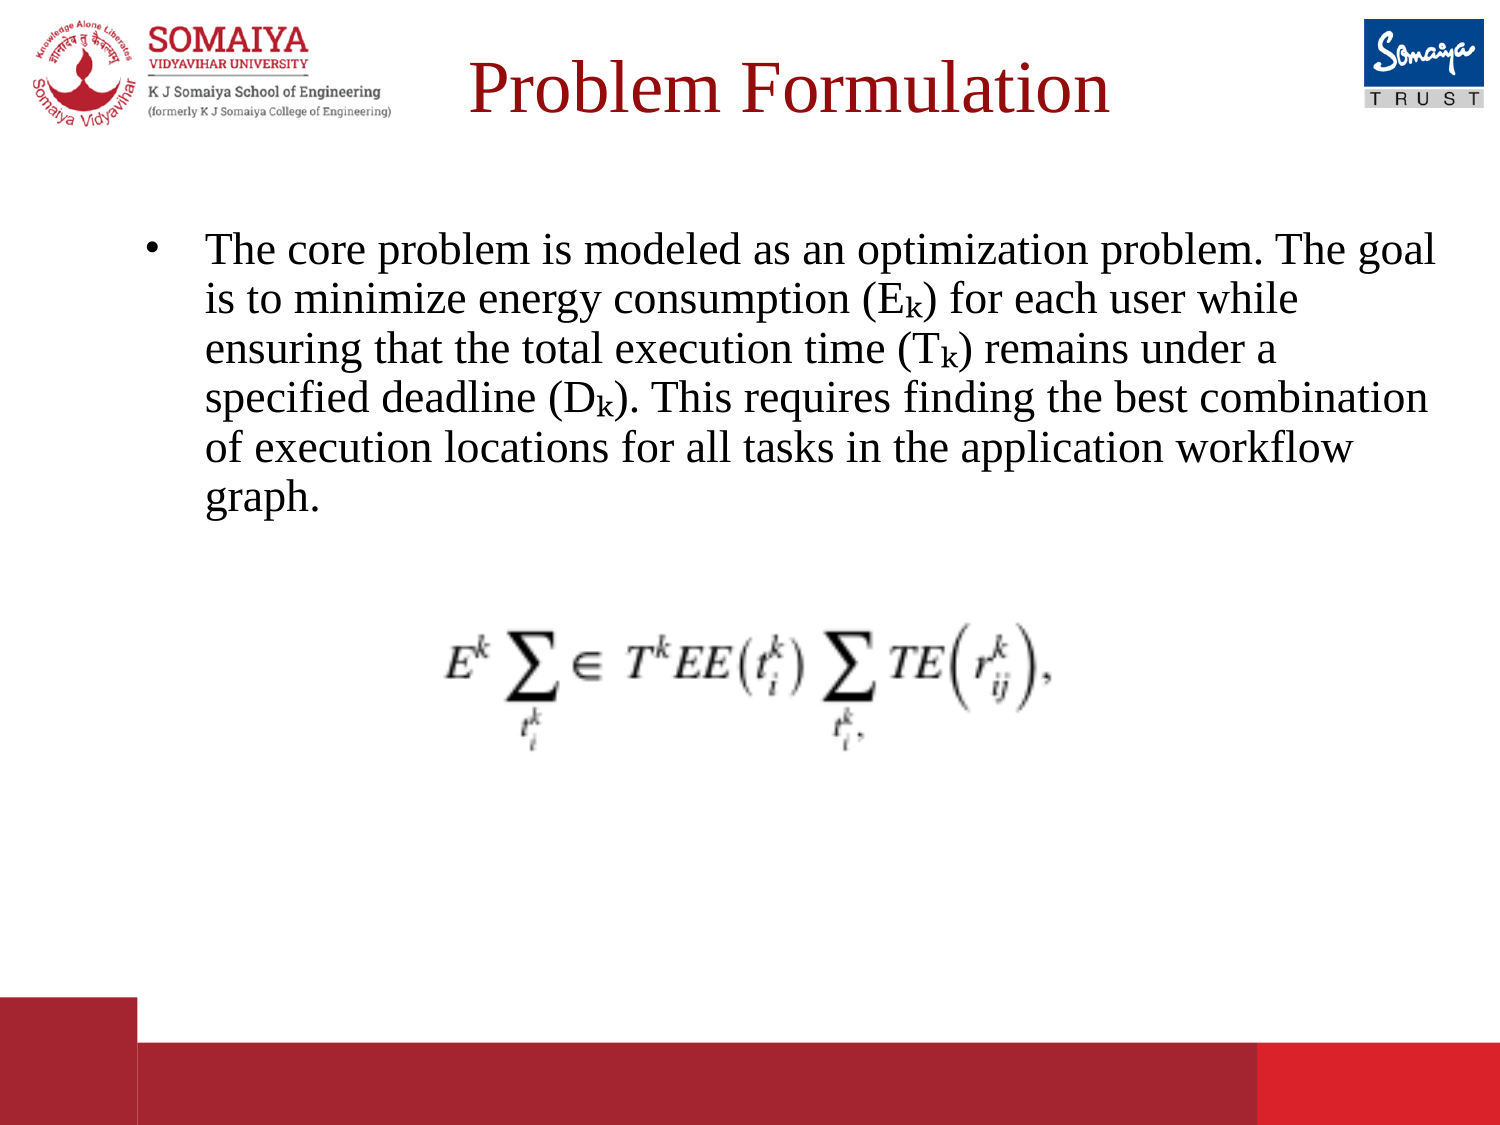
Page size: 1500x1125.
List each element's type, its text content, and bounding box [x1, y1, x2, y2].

list The core problem is modeled as an optimization problem. The goal is to minimize energy consumption (Eₖ) for each user while ensuring that the total execution time (Tₖ) remains under a specified deadline (Dₖ). This requires finding the best combination of execution locations for all tasks in the application workflow graph. [114, 217, 1465, 960]
title Problem Formulation [319, 39, 1261, 184]
picture [418, 595, 1161, 766]
picture [1364, 19, 1484, 108]
picture [0, 0, 420, 134]
